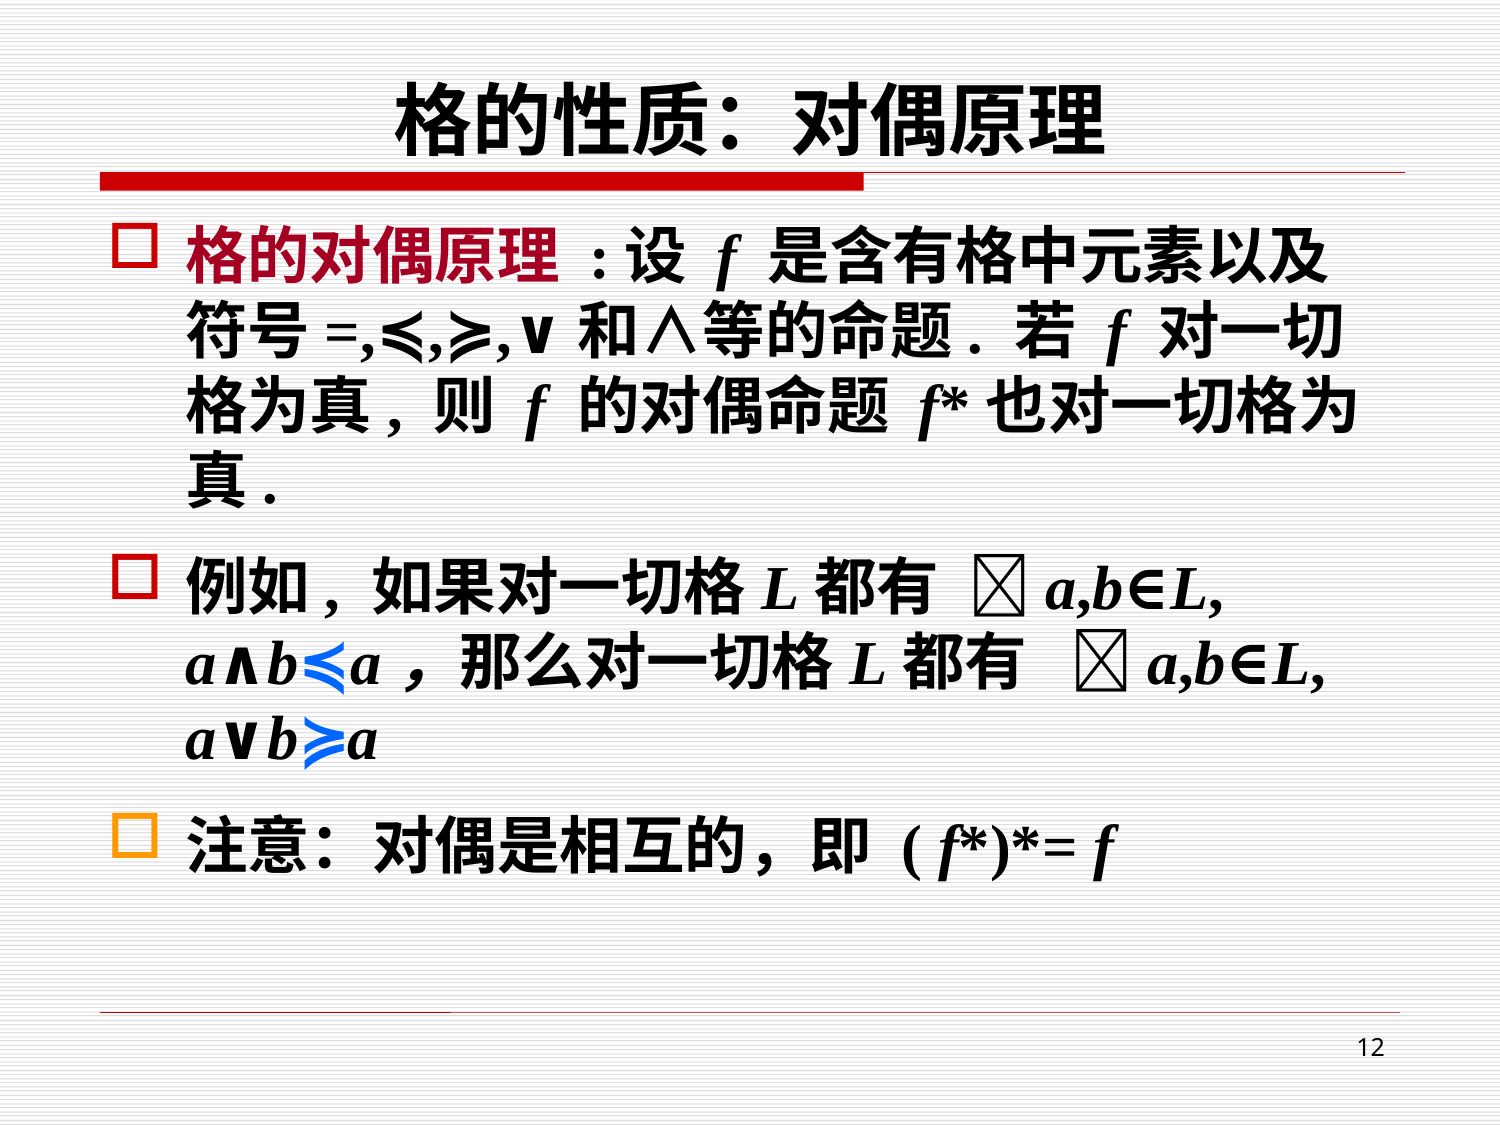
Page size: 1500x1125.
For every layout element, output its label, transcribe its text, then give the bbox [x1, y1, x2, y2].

list 格的对偶原理 :设 f 是含有格中元素以及符号=,≼,≽,∨和∧等的命题. 若 f 对一切格为真, 则 f 的对偶命题 f*也对一切格为真. 例如, 如果对一切格L都有 a,b∈L, a∧b≼a，那么对一切格L都有 a,b∈L, a∨b≽a 注意：对偶是相互的，即 ( f*)*= f [92, 208, 1406, 1000]
title 格的性质：对偶原理 [94, 50, 1407, 173]
picture [0, 0, 1500, 1125]
slide_number 12 [1074, 1024, 1401, 1103]
